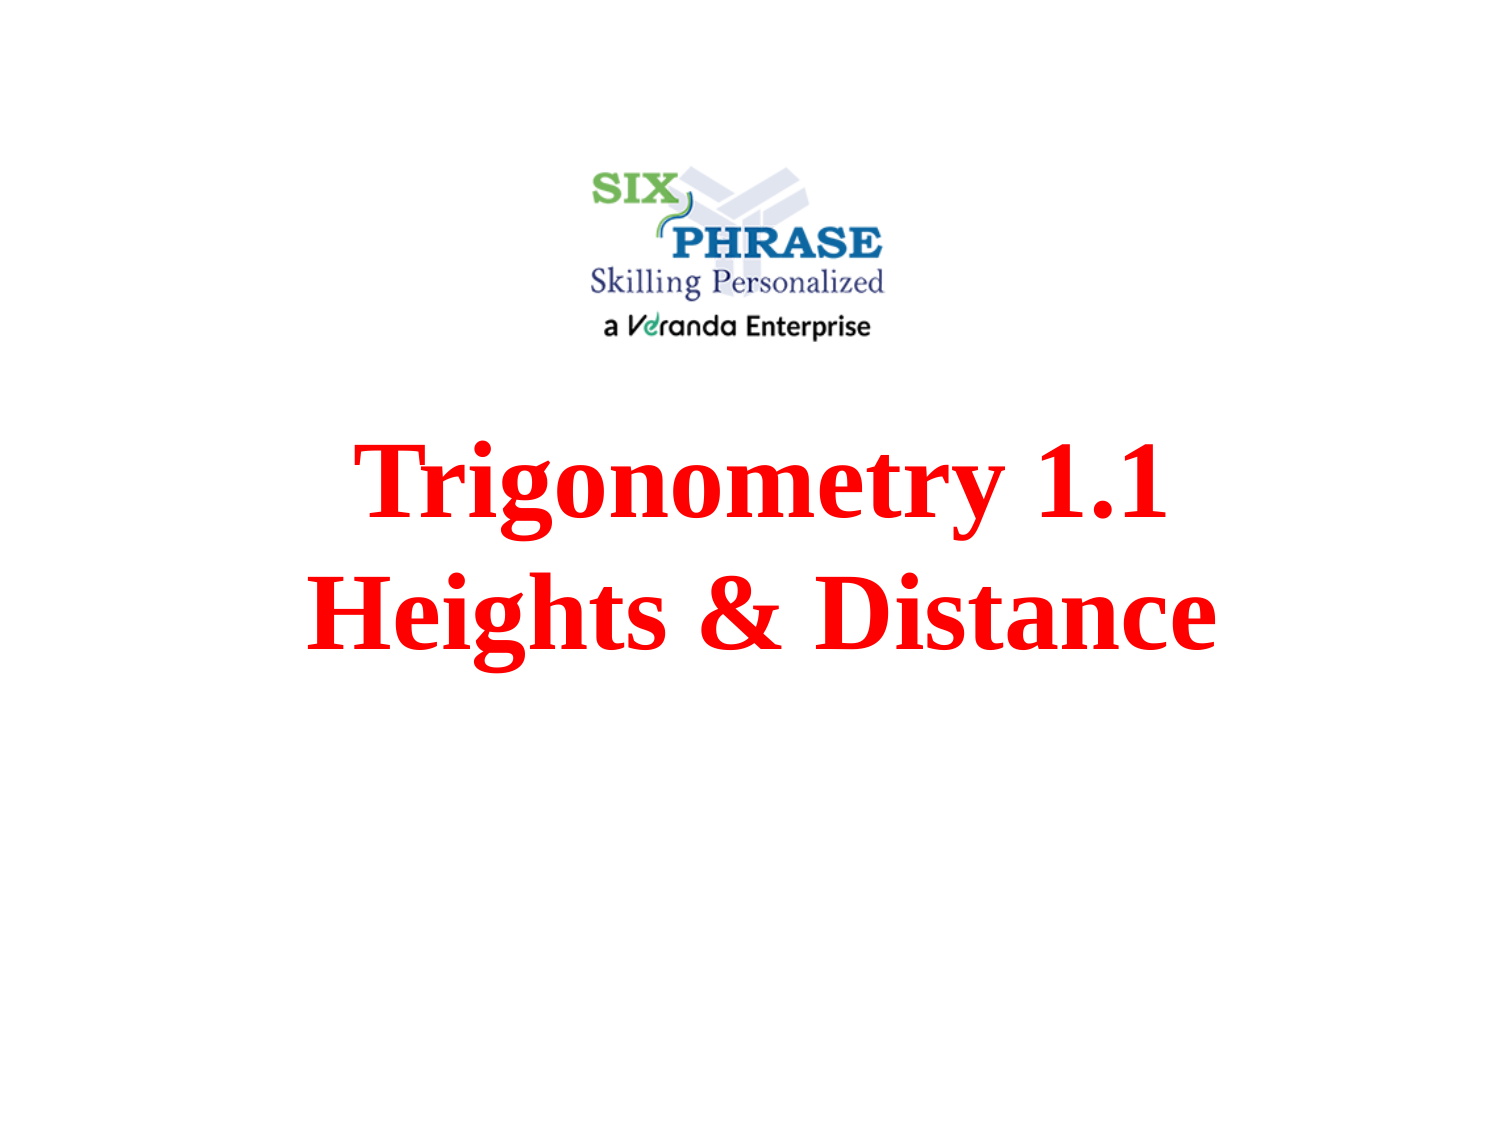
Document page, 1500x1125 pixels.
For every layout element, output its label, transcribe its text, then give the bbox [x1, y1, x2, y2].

picture [573, 152, 903, 353]
title Trigonometry 1.1 Heights & Distance [116, 398, 1410, 680]
